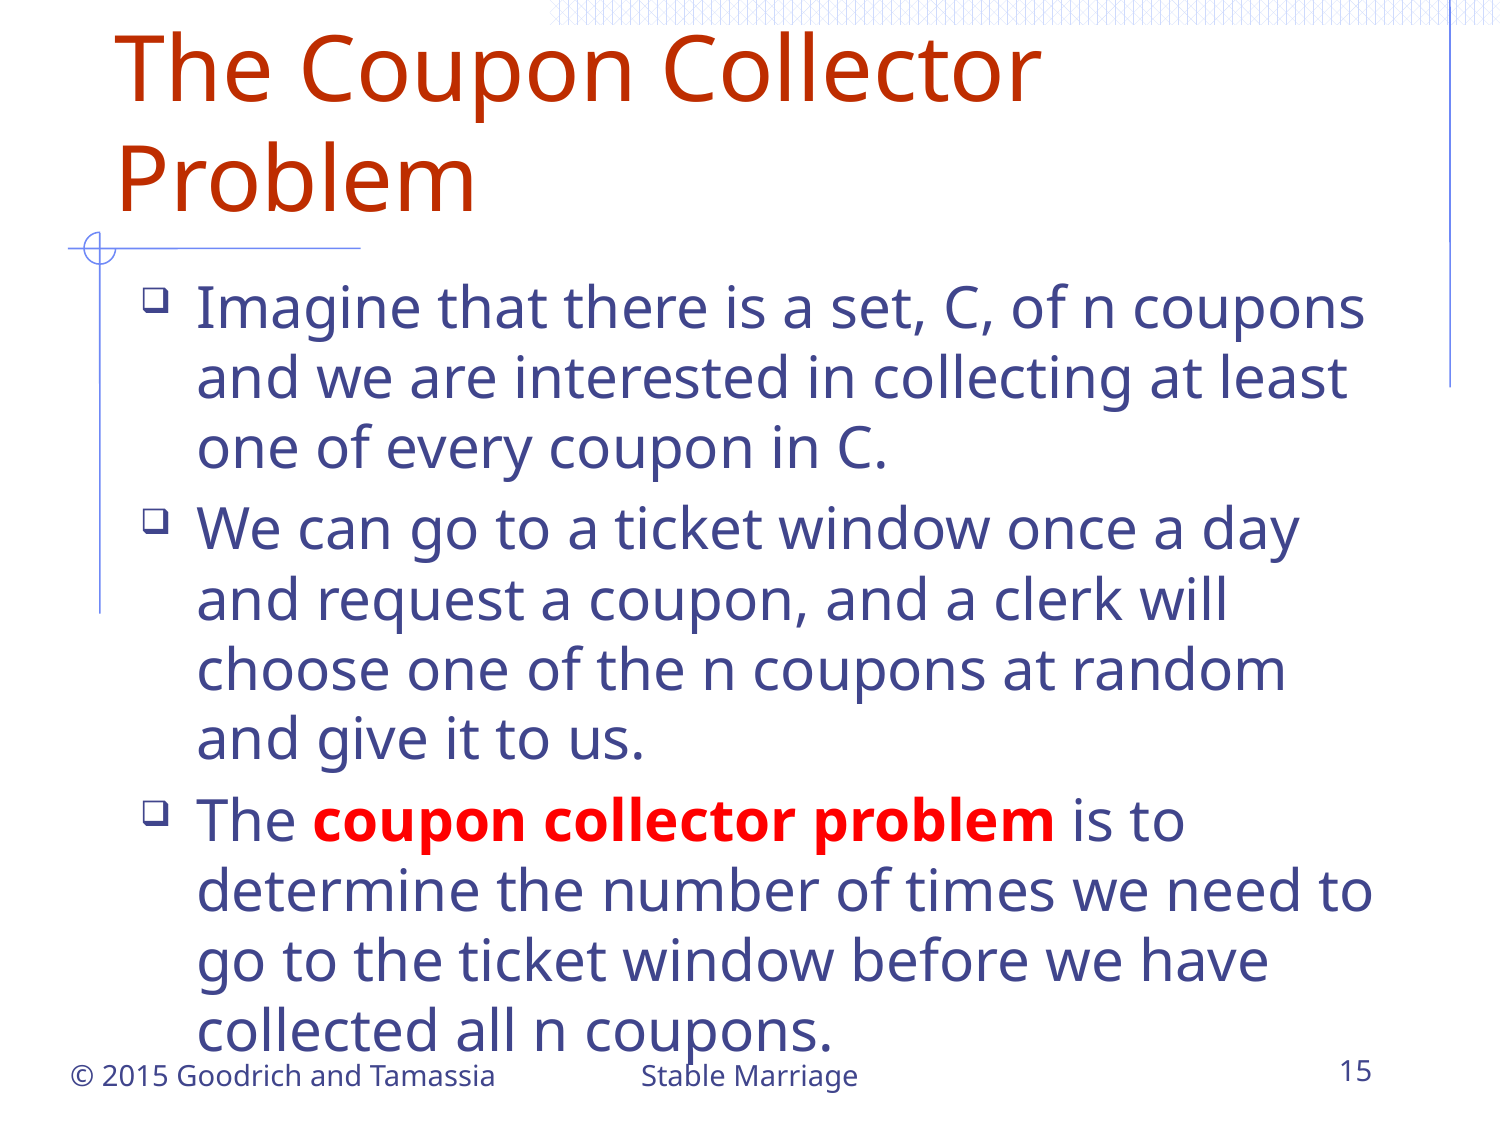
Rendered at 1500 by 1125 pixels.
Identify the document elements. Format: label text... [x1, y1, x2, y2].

list Imagine that there is a set, C, of n coupons and we are interested in collecting at least one of every coupon in C. We can go to a ticket window once a day and request a coupon, and a clerk will choose one of the n coupons at random and give it to us. The coupon collector problem is to determine the number of times we need to go to the ticket window before we have collected all n coupons. [125, 262, 1413, 988]
footer Stable Marriage [512, 1024, 988, 1101]
slide_number 15 [1074, 1024, 1388, 1101]
title The Coupon Collector Problem [99, 50, 1375, 238]
